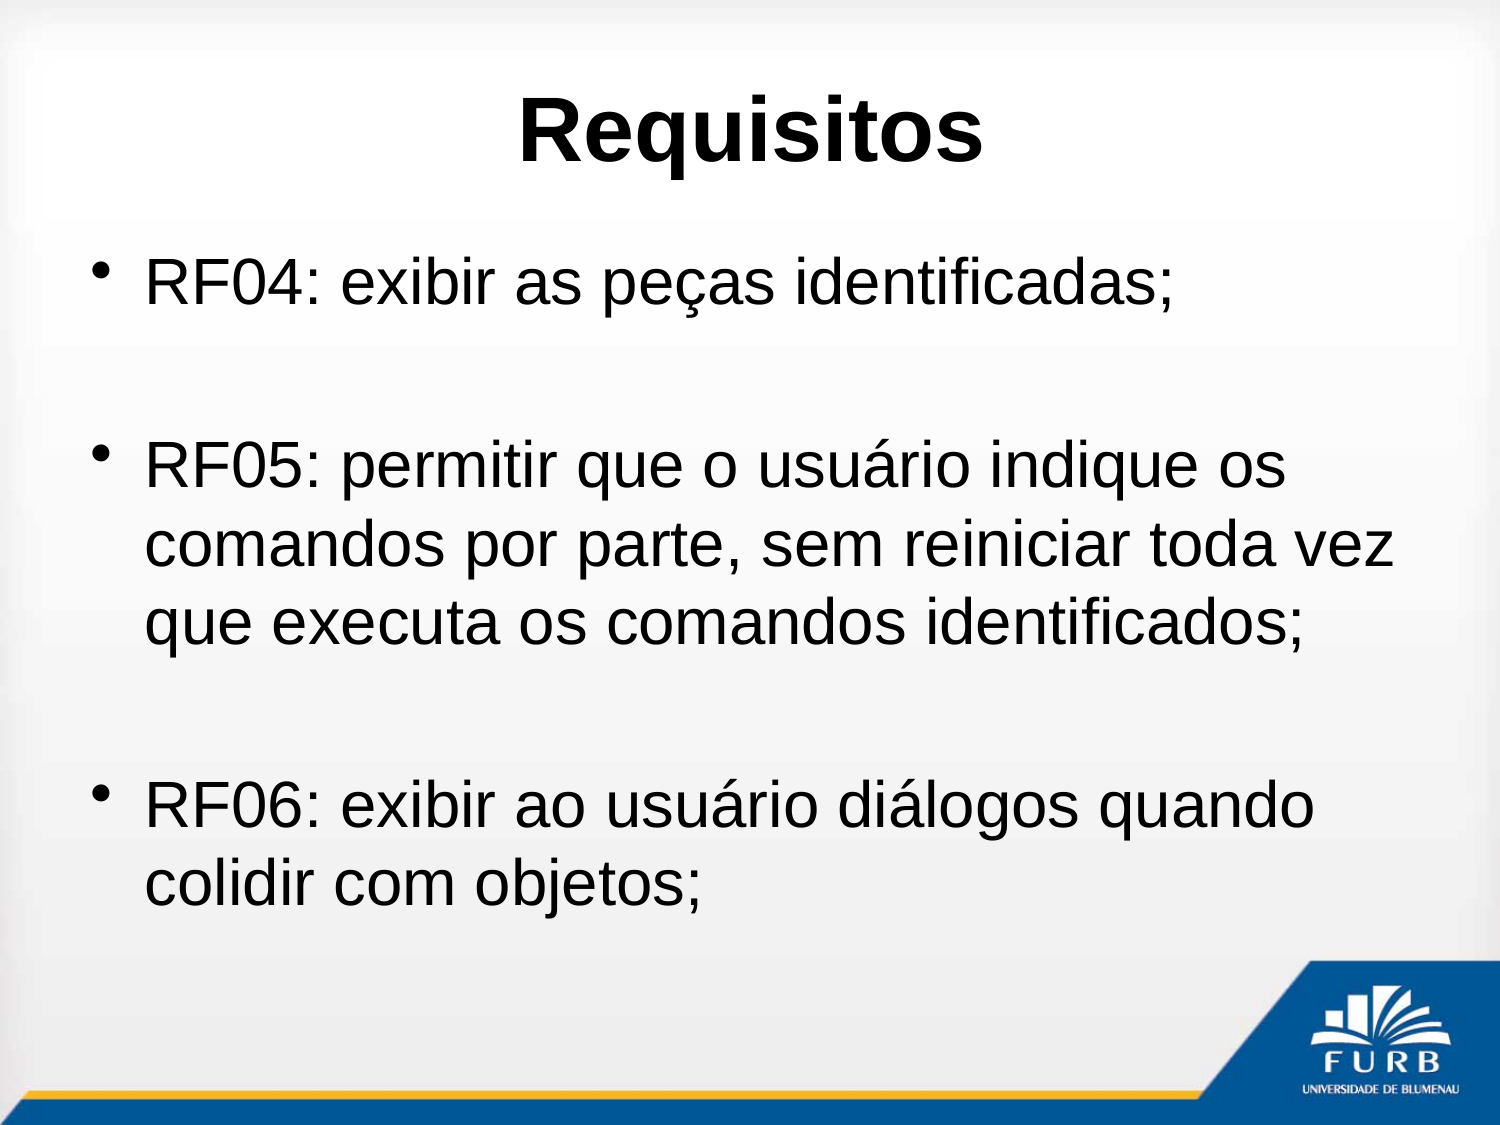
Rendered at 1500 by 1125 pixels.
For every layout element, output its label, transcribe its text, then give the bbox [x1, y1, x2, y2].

list RF04: exibir as peças identificadas; RF05: permitir que o usuário indique os comandos por parte, sem reiniciar toda vez que executa os comandos identificados; RF06: exibir ao usuário diálogos quando colidir com objetos; [74, 231, 1426, 1000]
picture [0, 0, 1500, 1125]
title Requisitos [76, 30, 1427, 219]
